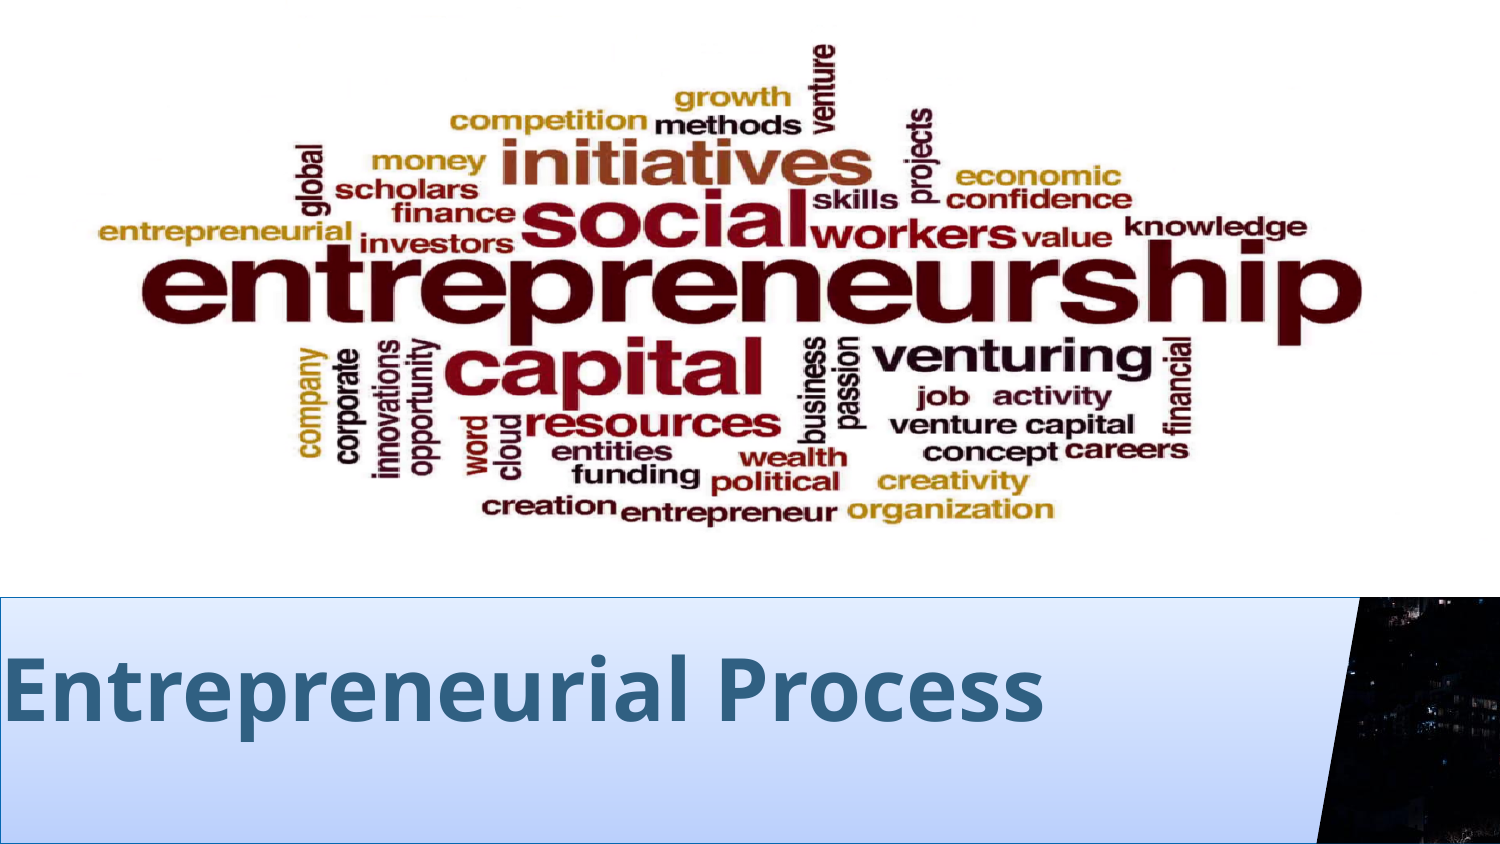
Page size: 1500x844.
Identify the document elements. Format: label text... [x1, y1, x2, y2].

picture [0, 0, 1500, 844]
title Entrepreneurial Process [0, 605, 1142, 844]
